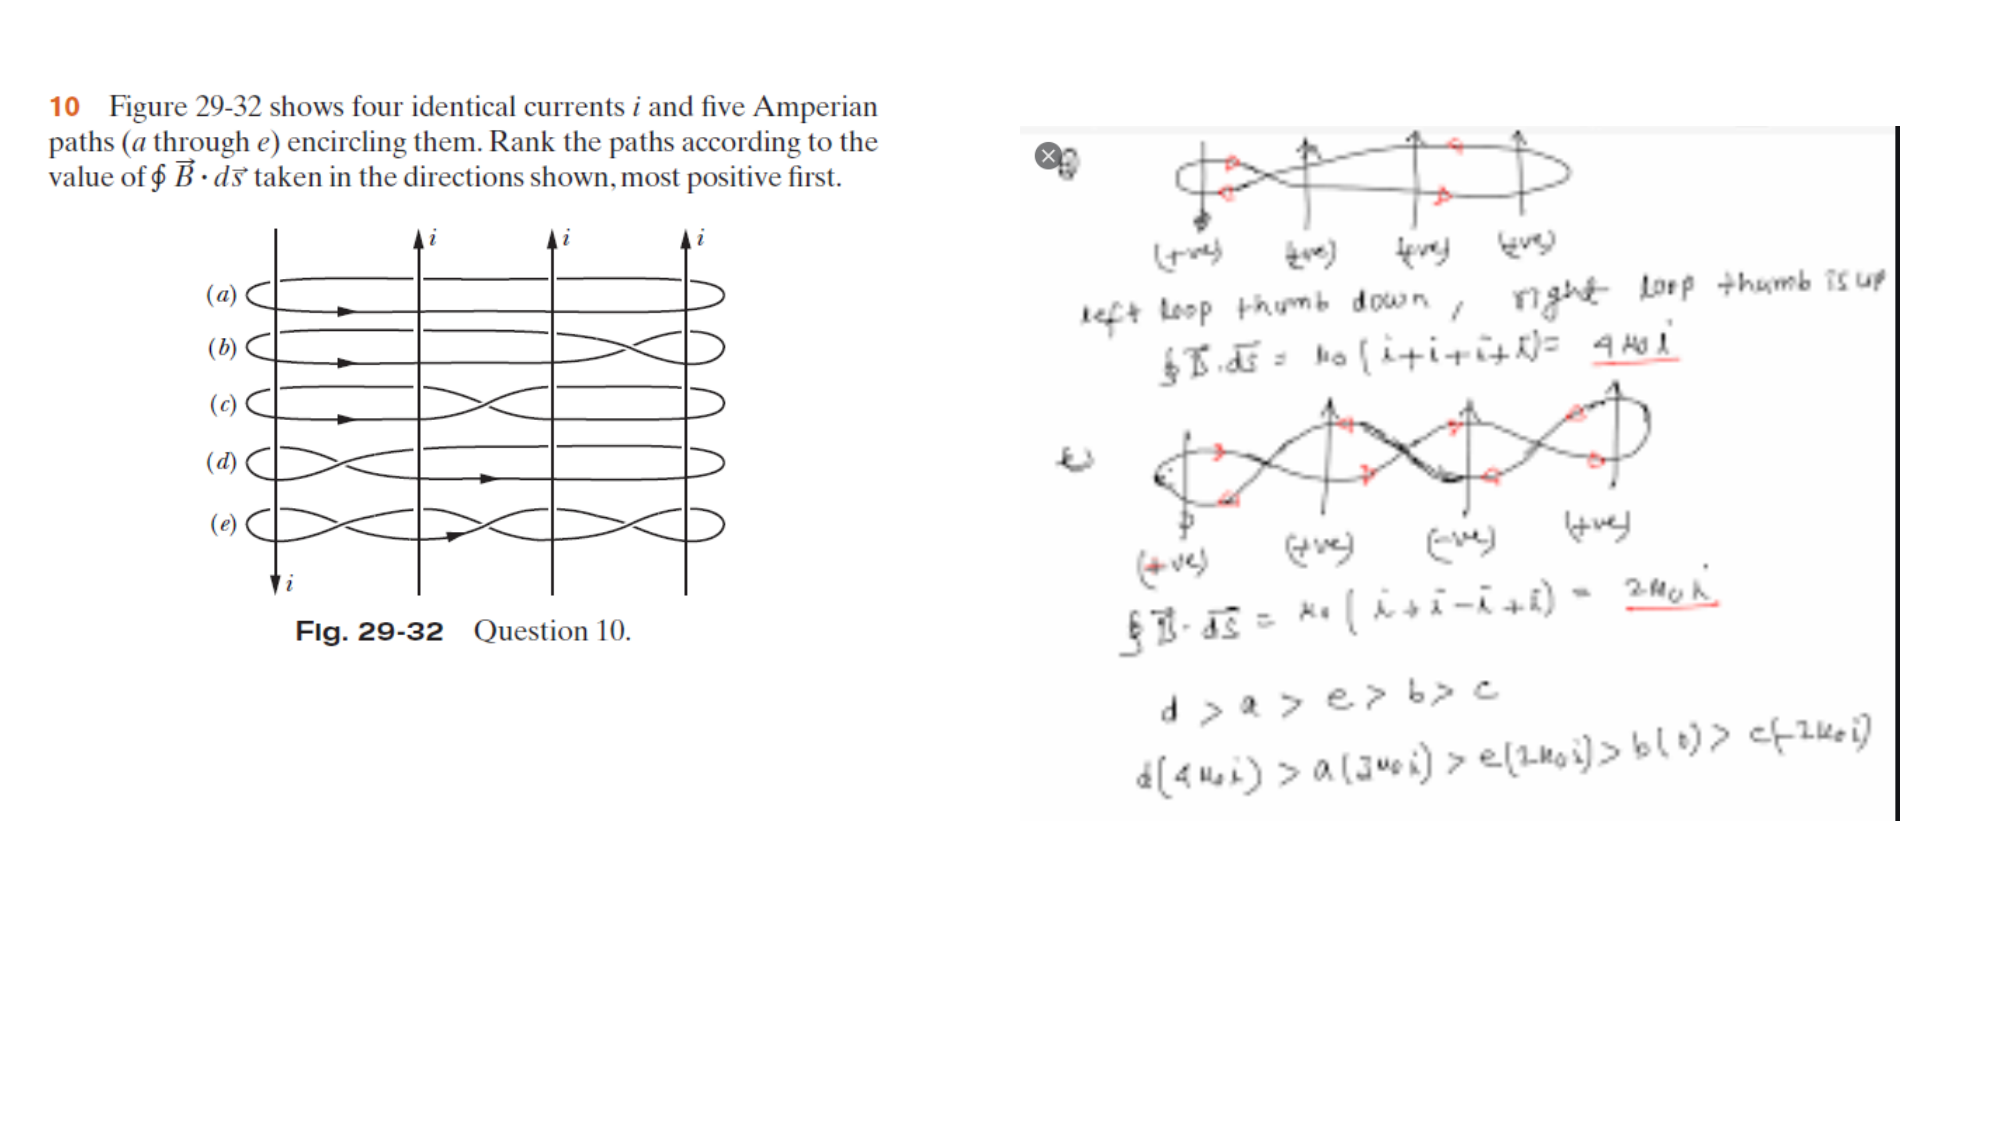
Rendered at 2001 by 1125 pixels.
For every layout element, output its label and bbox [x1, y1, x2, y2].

picture [1019, 126, 1900, 821]
picture [40, 84, 893, 665]
